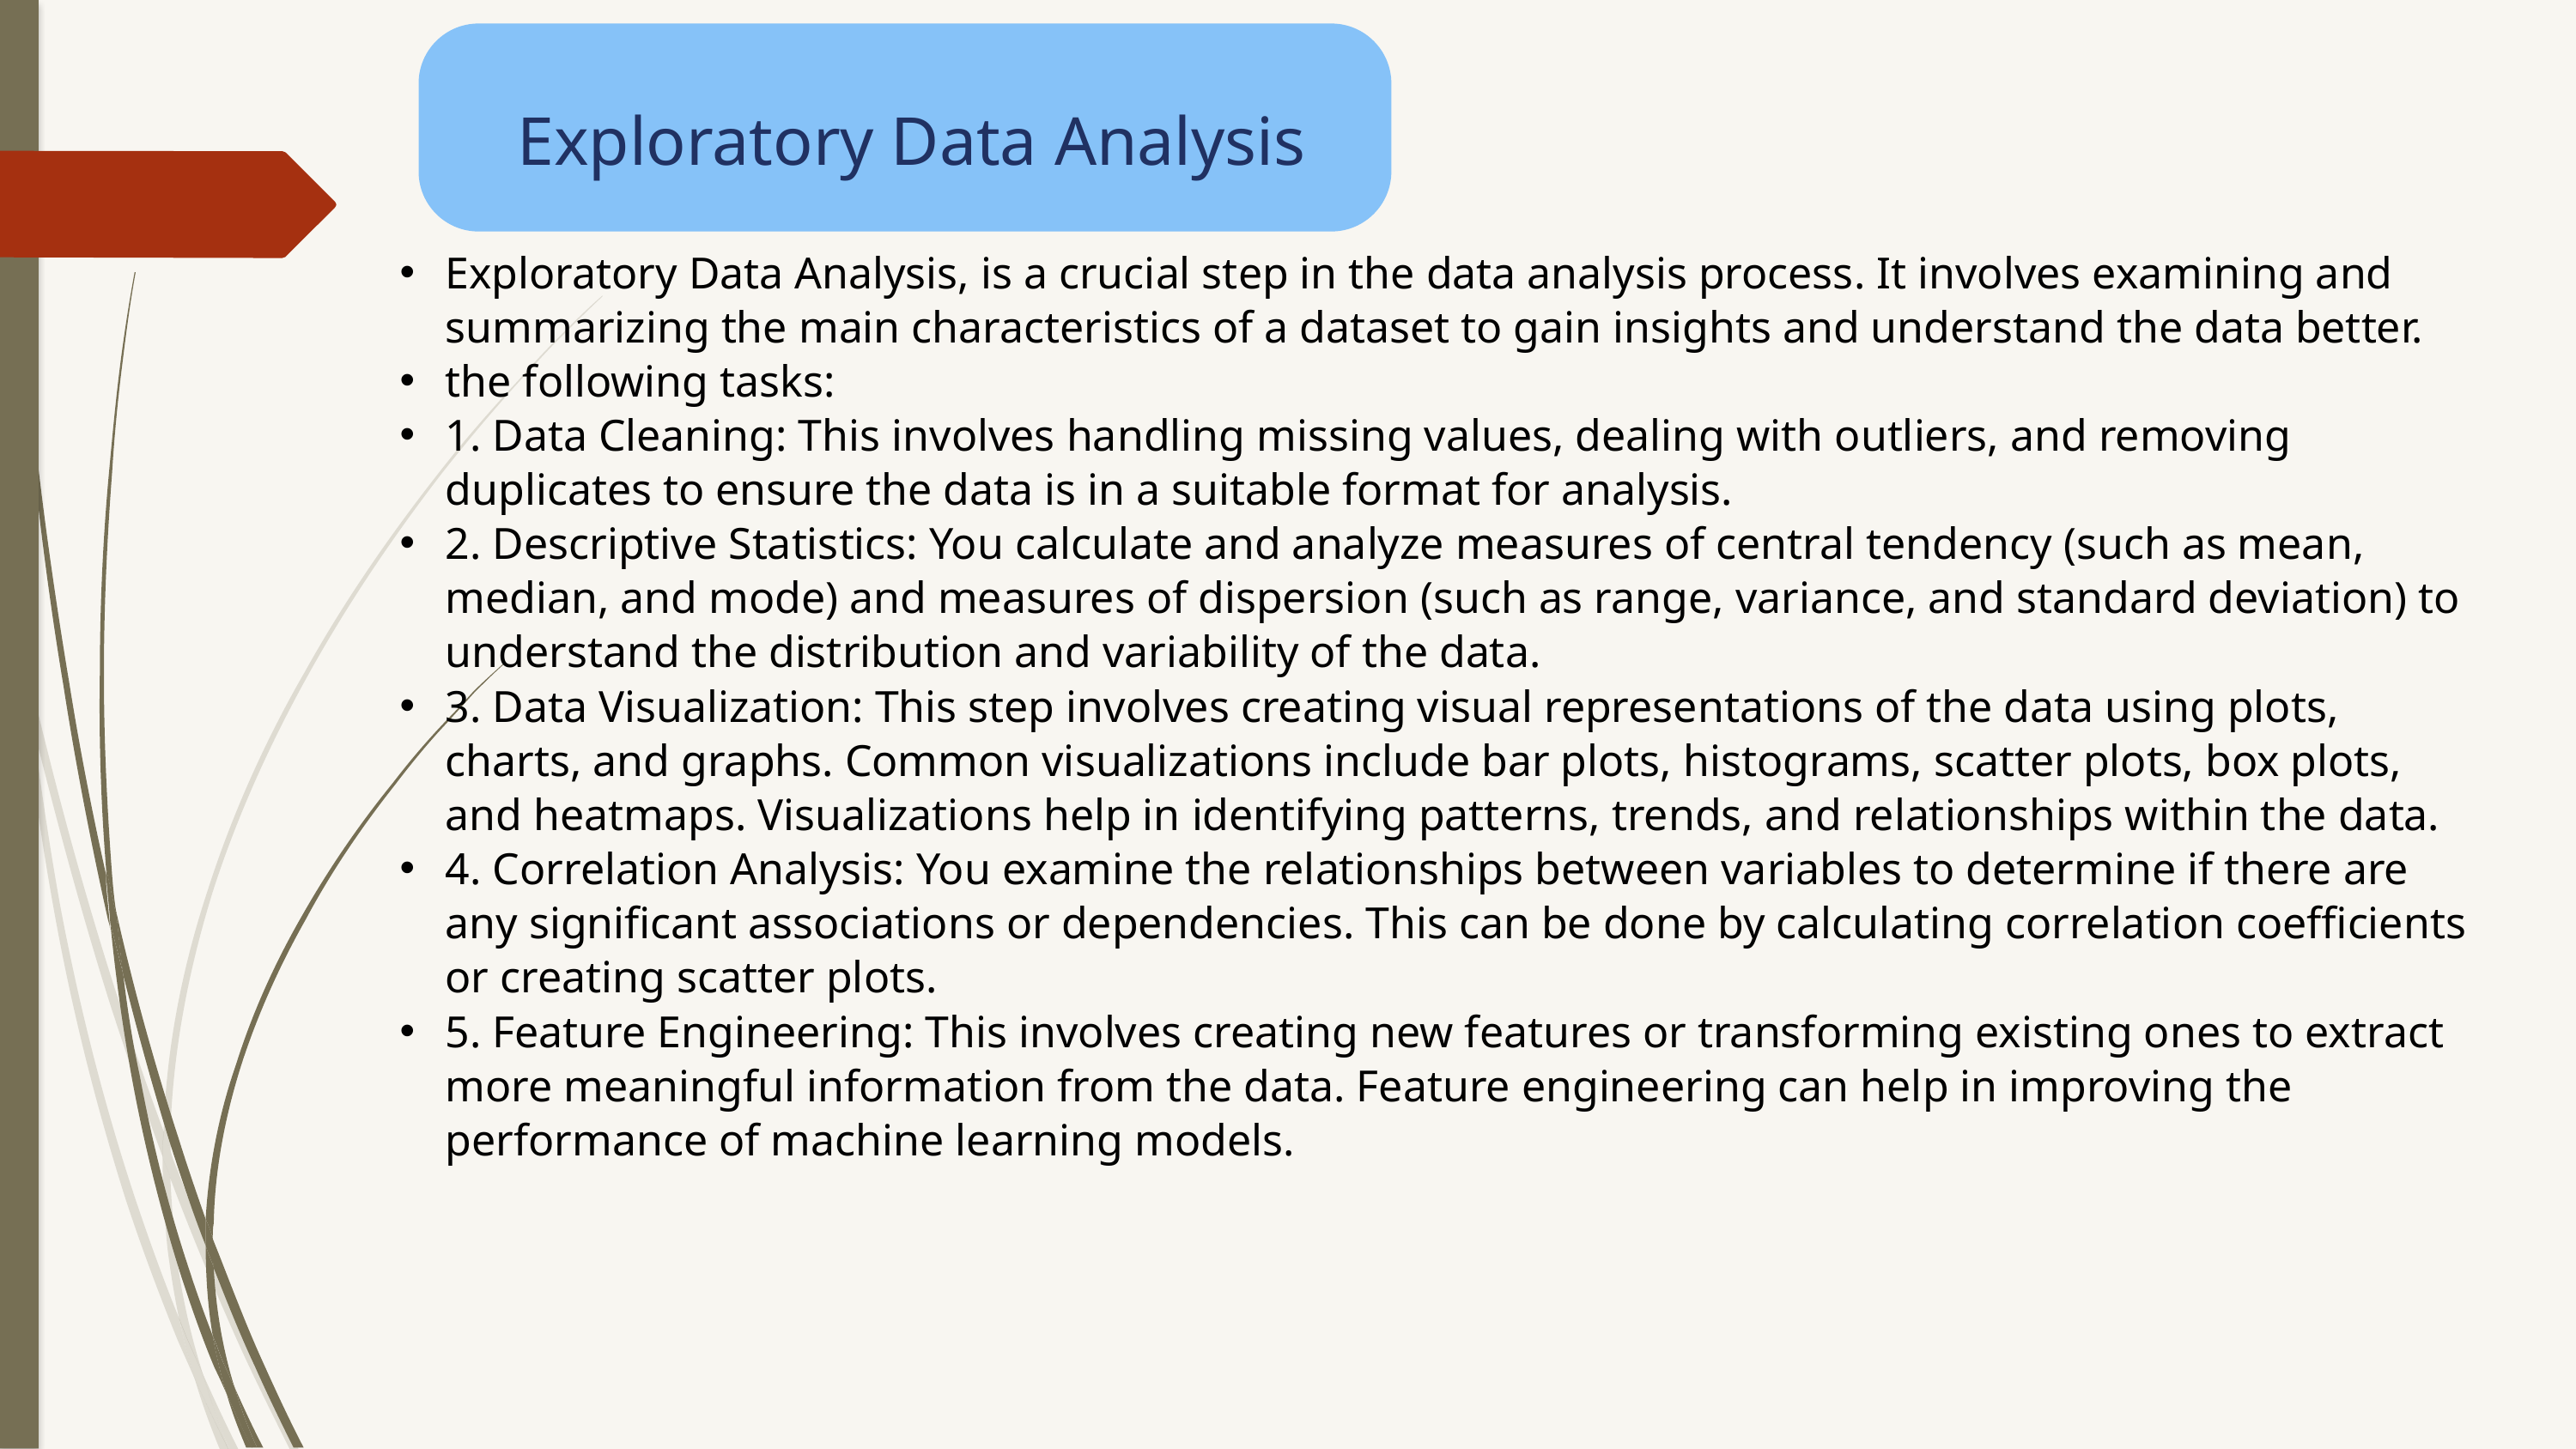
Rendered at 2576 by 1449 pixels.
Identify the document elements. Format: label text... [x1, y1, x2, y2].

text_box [418, 23, 1399, 232]
text_box Exploratory Data Analysis, is a crucial step in the data analysis process. It involves examining and summarizing the main characteristics of a dataset to gain insights and understand the data better. the following tasks: 1. Data Cleaning: This involves handling missing values, dealing with outliers, and removing duplicates to ensure the data is in a suitable format for analysis. 2. Descriptive Statistics: You calculate and analyze measures of central tendency (such as mean, median, and mode) and measures of dispersion (such as range, variance, and standard deviation) to understand the distribution and variability of the data. 3. Data Visualization: This step involves creating visual representations of the data using plots, charts, and graphs. Common visualizations include bar plots, histograms, scatter plots, box plots, and heatmaps. Visualizations help in identifying patterns, trends, and relationships within the data. 4. Correlation Analysis: You examine the relationships between variables to determine if there are any significant associations or dependencies. This can be done by calculating correlation coefficients or creating scatter plots. 5. Feature Engineering: This involves creating new features or transforming existing ones to extract more meaningful information from the data. Feature engineering can help in improving the performance of machine learning models. [354, 242, 2480, 1165]
